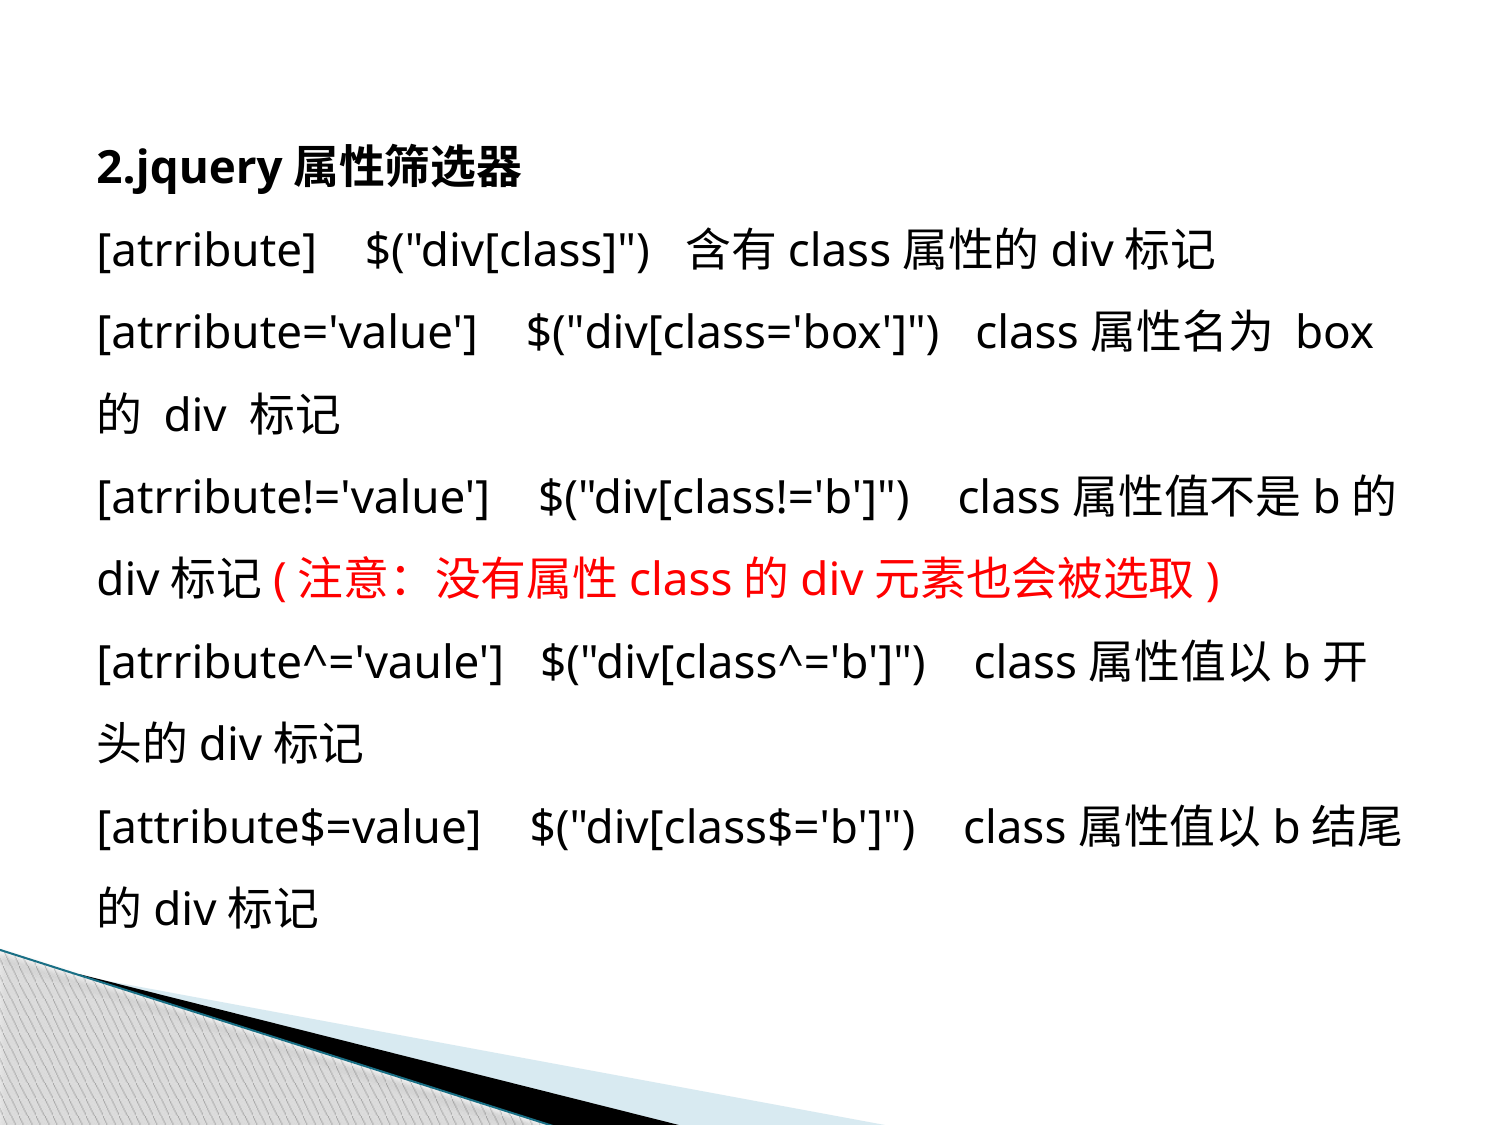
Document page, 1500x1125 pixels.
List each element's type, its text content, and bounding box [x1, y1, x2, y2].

text_box 2.jquery属性筛选器 [atrribute] $("div[class]") 含有class属性的div标记[atrribute='value'] $("div[class='box']") class属性名为 box的 div 标记 [atrribute!='value'] $("div[class!='b']") class属性值不是b的div标记(注意：没有属性class的div元素也会被选取) [atrribute^='vaule'] $("div[class^='b']") class属性值以b开头的div标记 [attribute$=value] $("div[class$='b']") class属性值以b结尾的div标记 [81, 130, 1419, 734]
